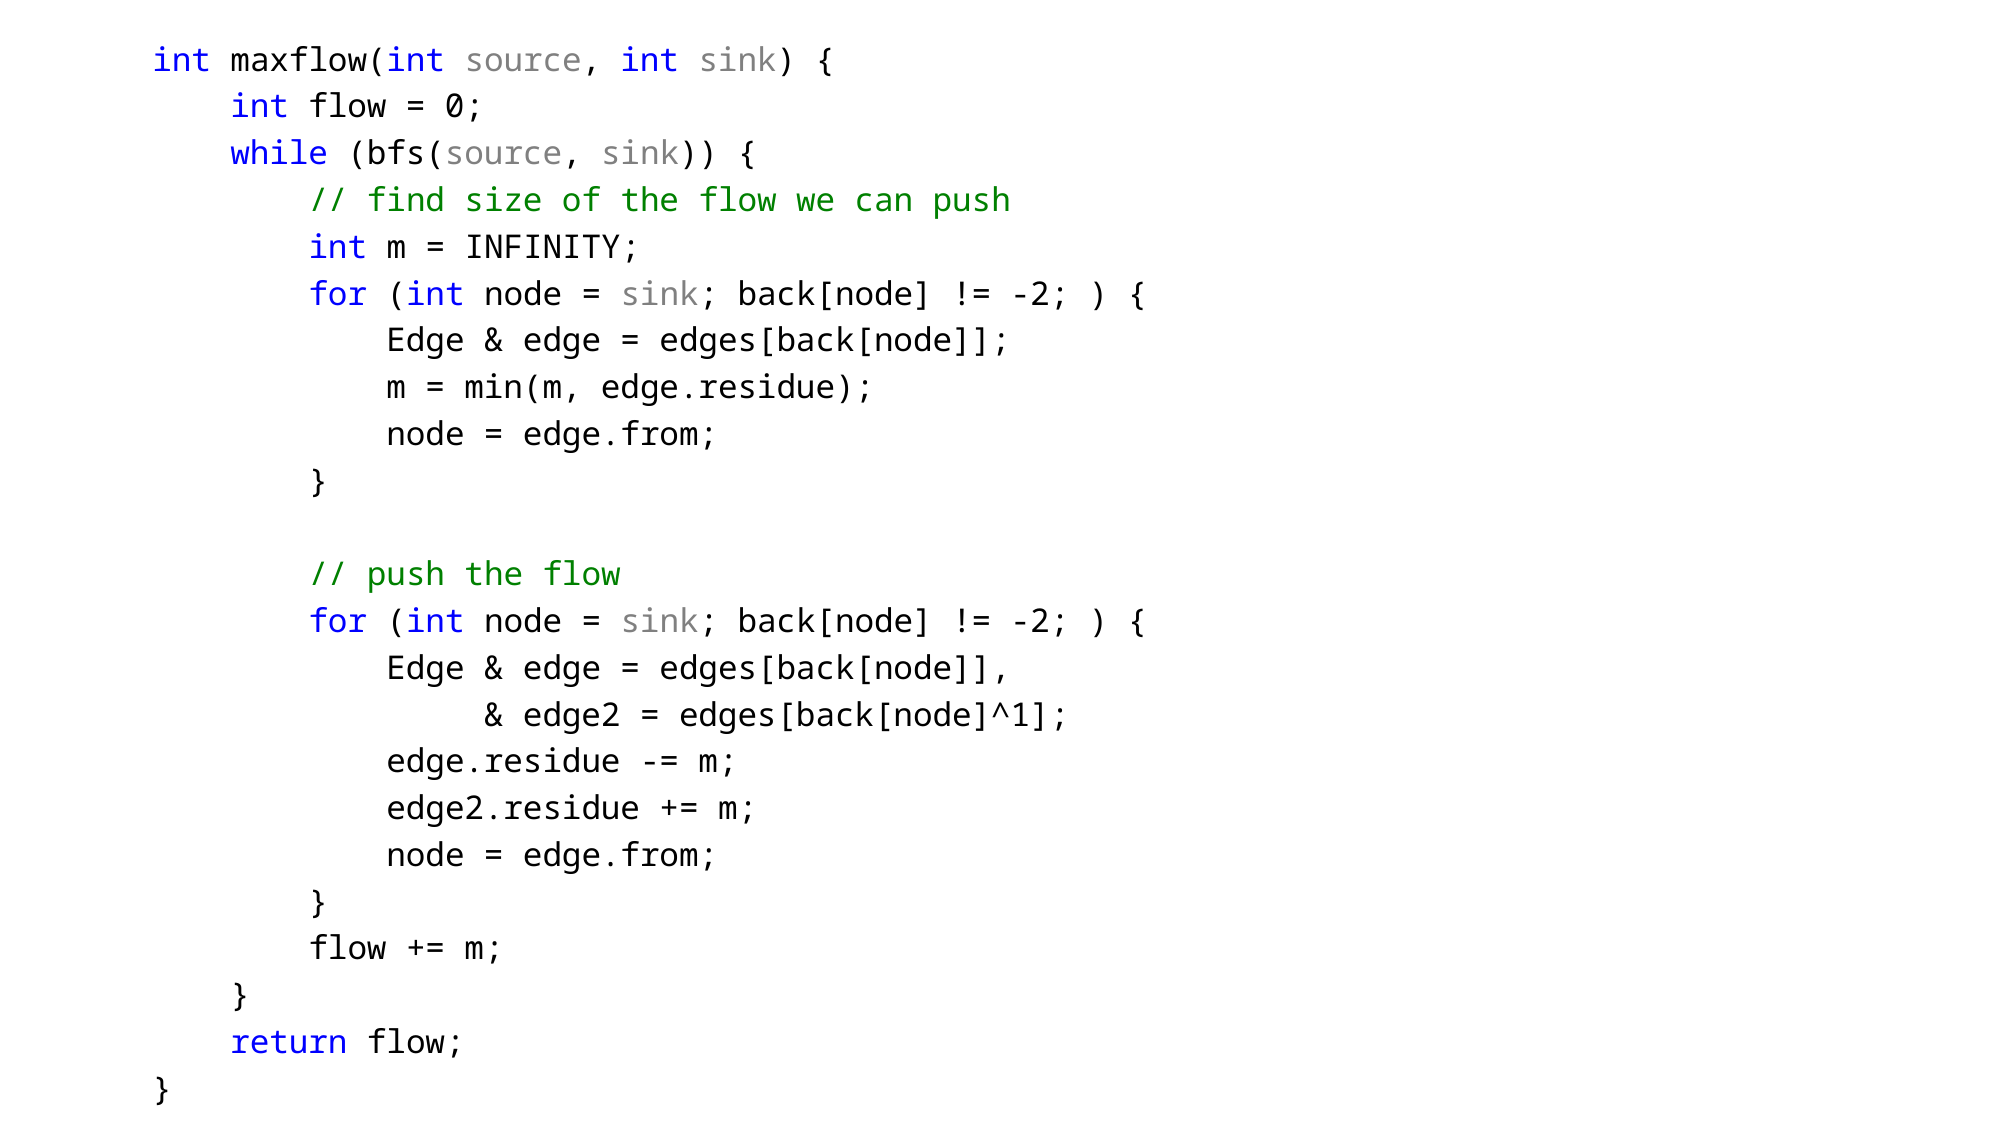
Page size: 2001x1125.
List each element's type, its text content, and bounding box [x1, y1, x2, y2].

list int maxflow(int source, int sink) { int flow = 0; while (bfs(source, sink)) { // find size of the flow we can push int m = INFINITY; for (int node = sink; back[node] != -2; ) { Edge & edge = edges[back[node]]; m = min(m, edge.residue); node = edge.from; } // push the flow for (int node = sink; back[node] != -2; ) { Edge & edge = edges[back[node]], & edge2 = edges[back[node]^1]; edge.residue -= m; edge2.residue += m; node = edge.from; } flow += m; } return flow; } [137, 35, 1863, 1125]
